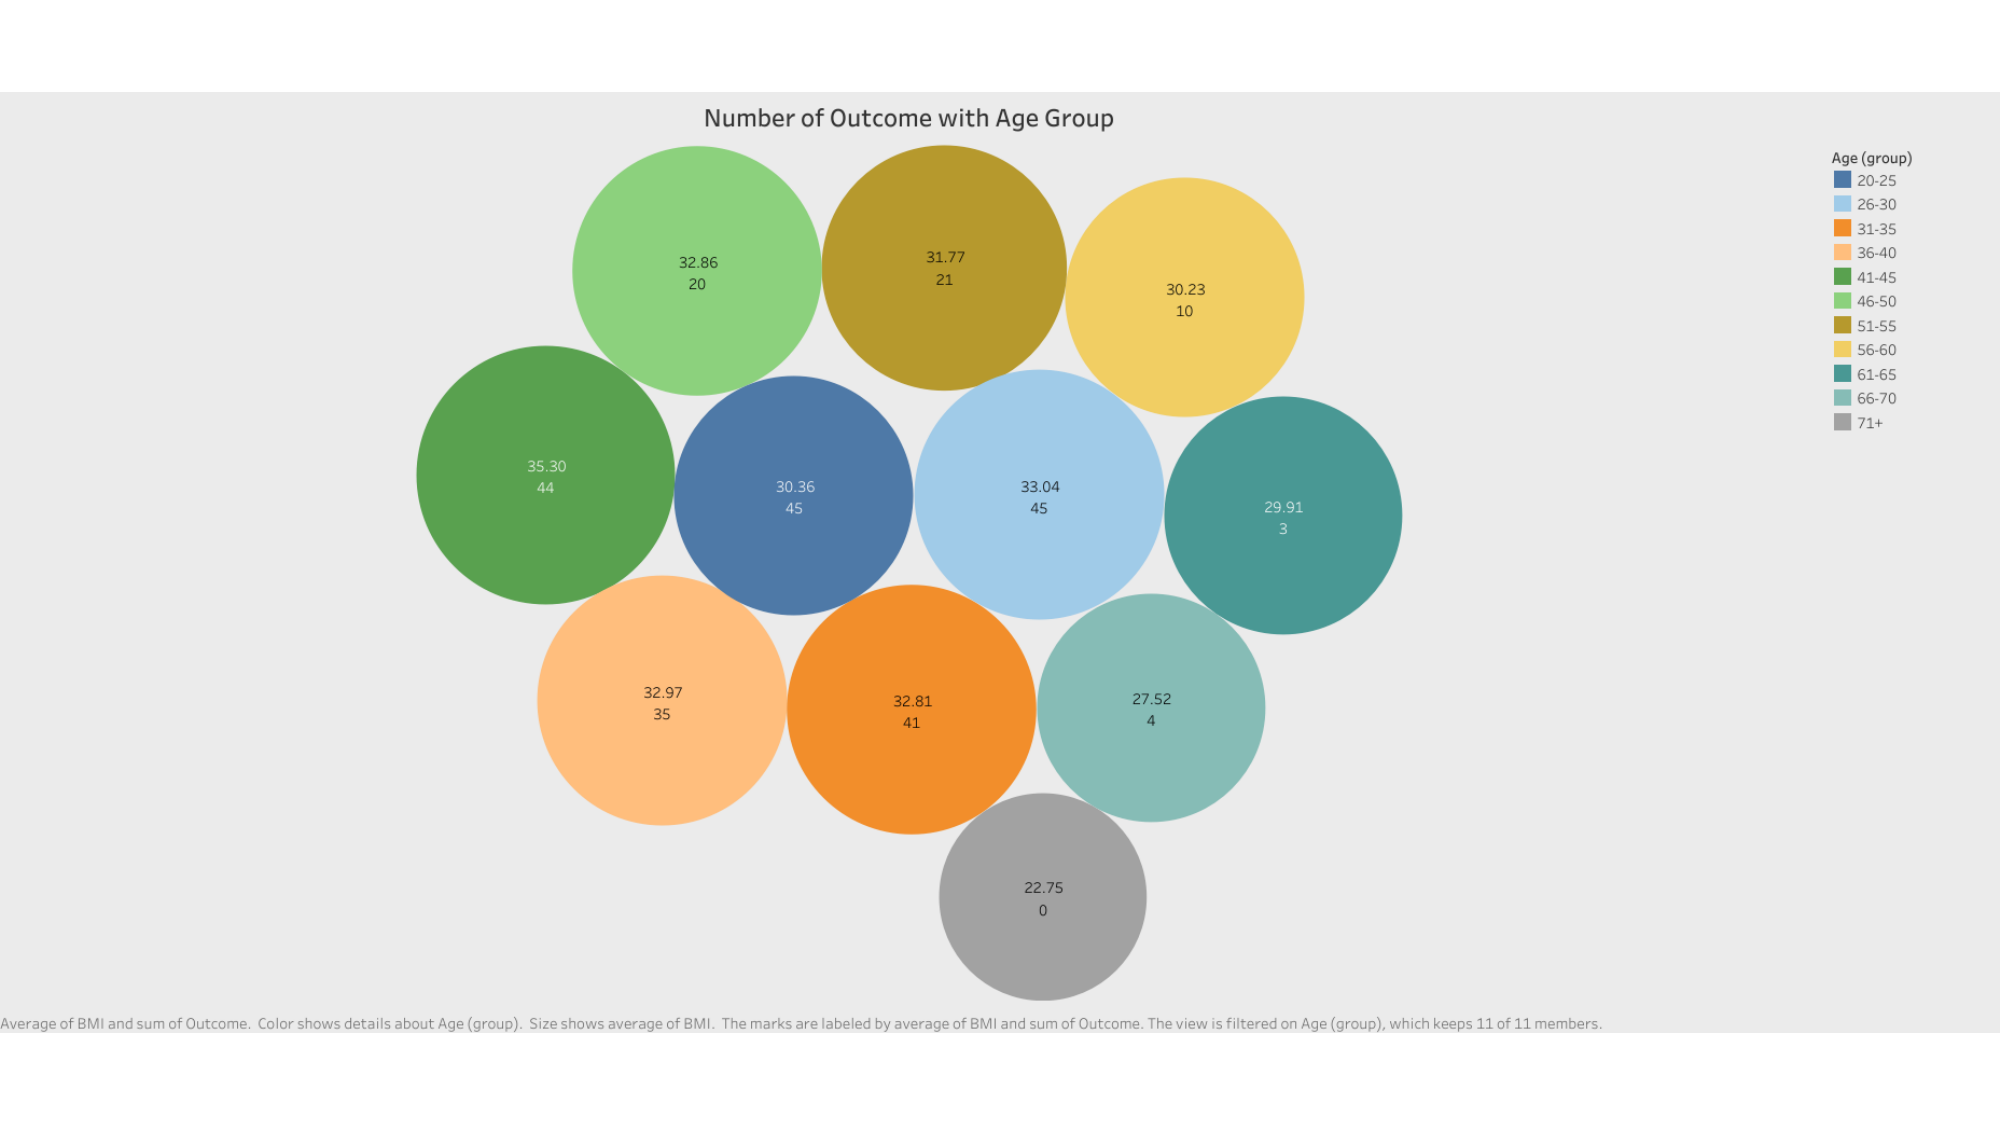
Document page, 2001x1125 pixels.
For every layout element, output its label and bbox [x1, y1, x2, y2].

picture [0, 92, 2000, 1033]
